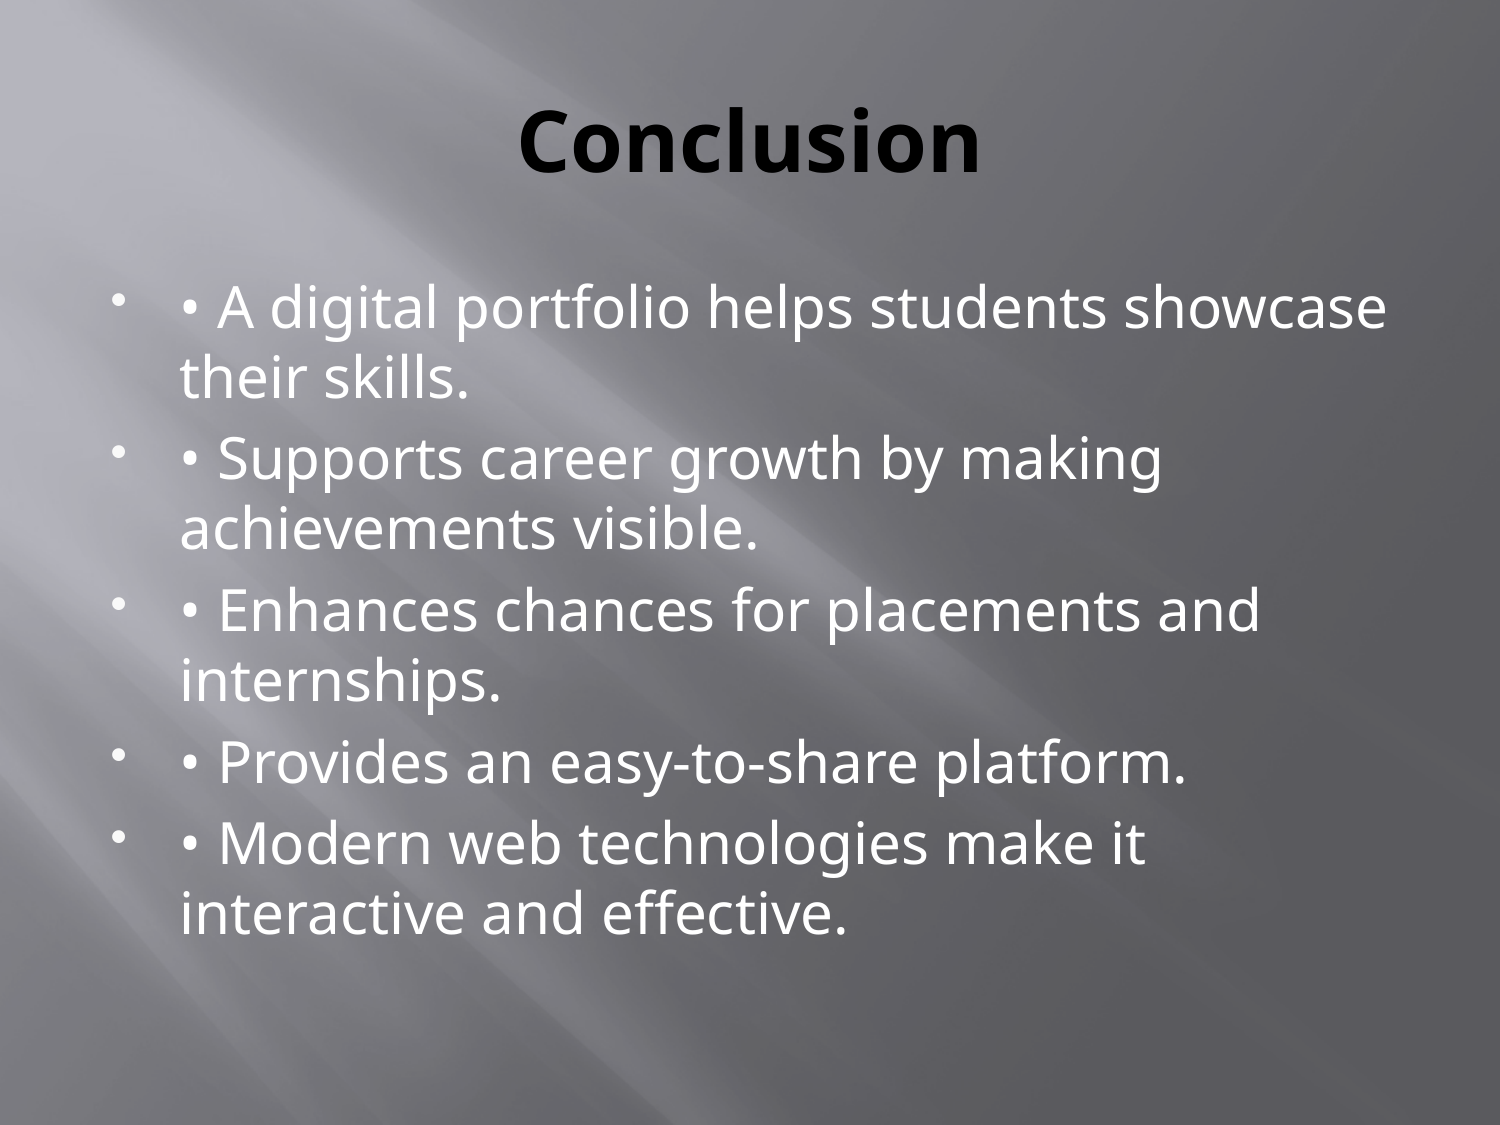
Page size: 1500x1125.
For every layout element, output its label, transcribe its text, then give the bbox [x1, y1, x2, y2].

title Conclusion [75, 45, 1425, 233]
list • A digital portfolio helps students showcase their skills. • Supports career growth by making achievements visible. • Enhances chances for placements and internships. • Provides an easy-to-share platform. • Modern web technologies make it interactive and effective. [75, 262, 1425, 1035]
